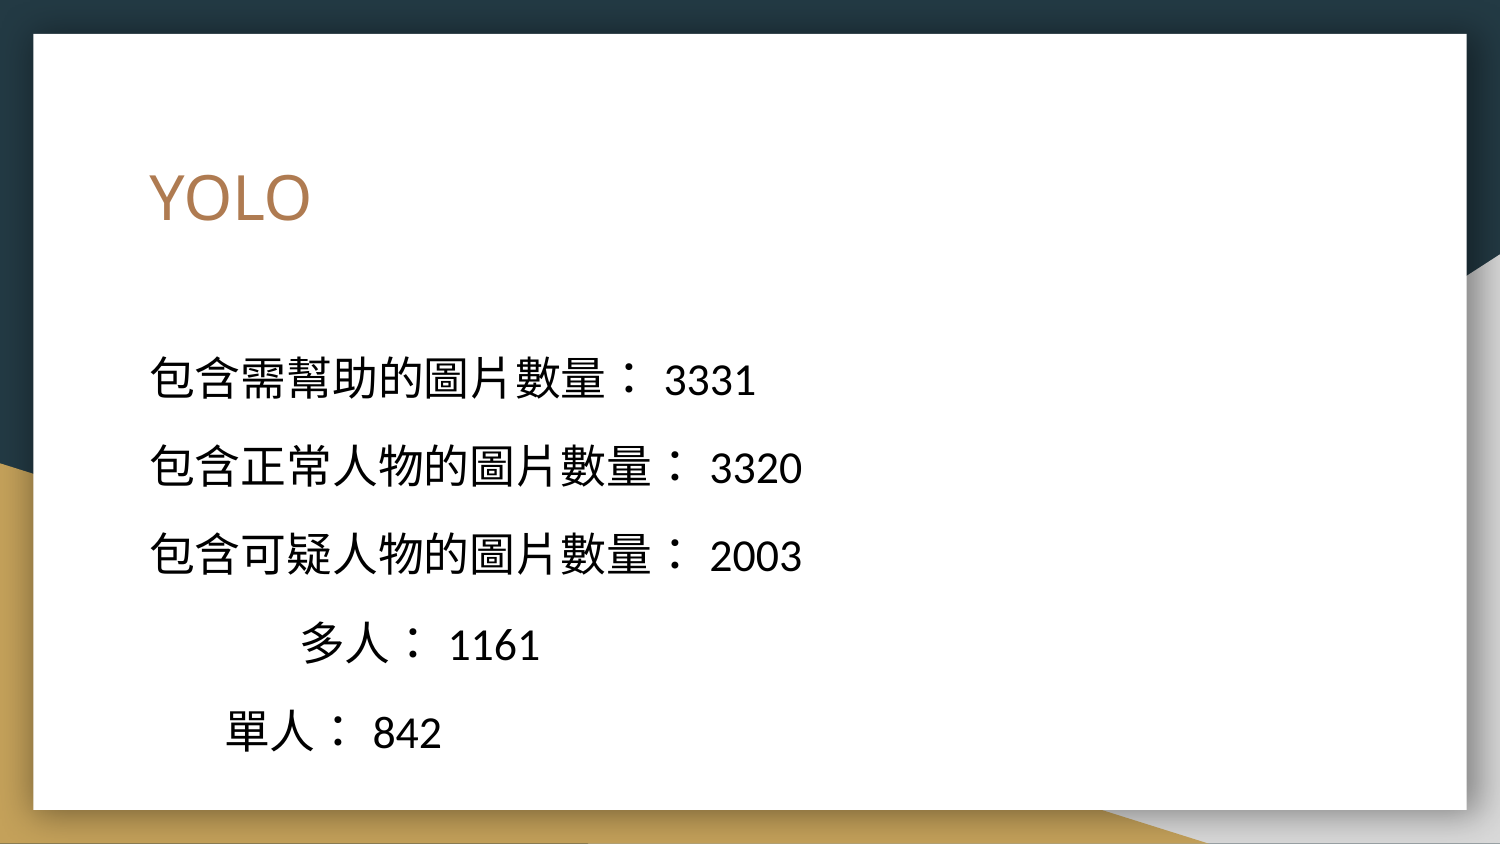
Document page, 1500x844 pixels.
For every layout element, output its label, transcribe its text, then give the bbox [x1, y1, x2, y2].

title YOLO [134, 138, 1366, 296]
list 包含需幫助的圖片數量：3331 包含正常人物的圖片數量：3320 包含可疑人物的圖片數量：2003 多人：1161 單人：842 [134, 326, 1366, 761]
